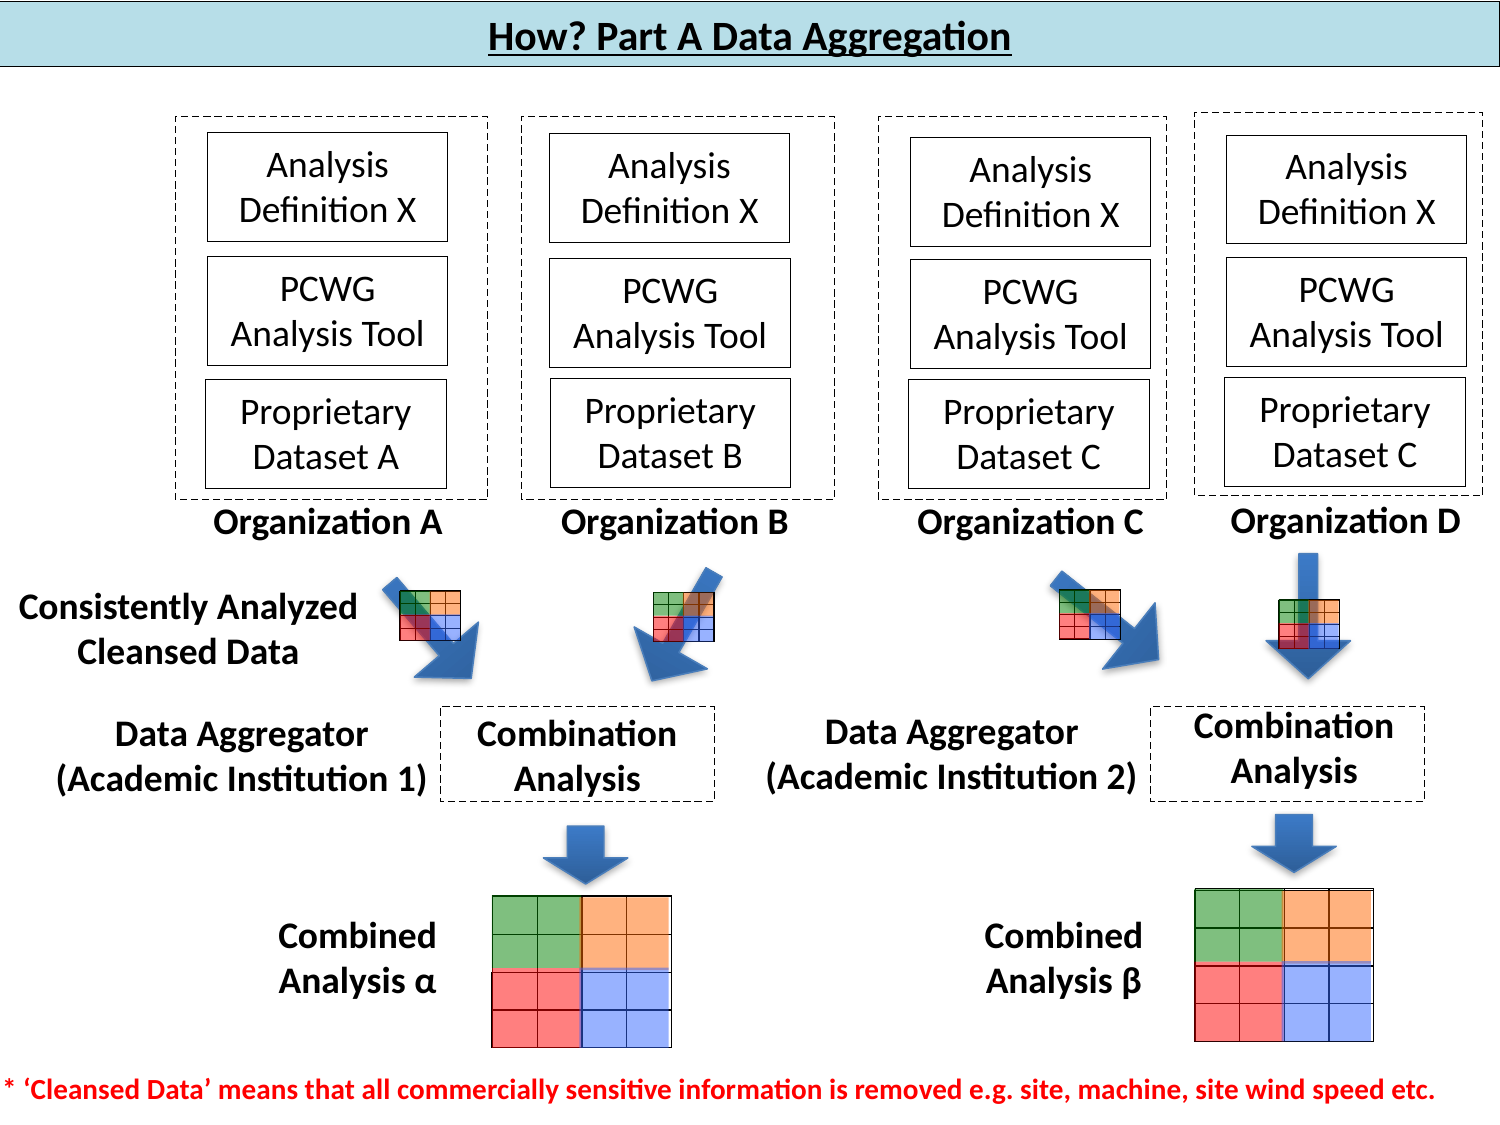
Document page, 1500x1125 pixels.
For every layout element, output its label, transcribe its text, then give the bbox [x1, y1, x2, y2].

text_box [878, 116, 1167, 500]
text_box [521, 116, 835, 500]
text_box [1049, 570, 1085, 592]
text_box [491, 894, 672, 1049]
text_box Combination Analysis [1157, 693, 1431, 799]
text_box Proprietary Dataset A [205, 379, 447, 489]
text_box PCWG Analysis Tool [207, 256, 448, 366]
text_box Consistently Analyzed Cleansed Data [0, 574, 381, 680]
text_box Data Aggregator (Academic Institution 2) [736, 699, 1167, 805]
text_box PCWG Analysis Tool [1226, 257, 1467, 367]
text_box PCWG Analysis Tool [910, 259, 1151, 369]
text_box [542, 825, 629, 885]
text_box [399, 590, 461, 641]
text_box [1278, 599, 1340, 650]
text_box [692, 567, 723, 591]
text_box Organization C [893, 489, 1169, 550]
text_box [1194, 112, 1483, 496]
text_box [1284, 658, 1333, 680]
text_box [1344, 639, 1352, 648]
text_box [1265, 639, 1273, 648]
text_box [653, 591, 715, 642]
text_box Combined Analysis β [947, 903, 1181, 1009]
text_box * ‘Cleansed Data’ means that all commercially sensitive information is removed e.g. site, machine, site wind speed etc. [0, 1062, 1459, 1113]
text_box Combination Analysis [440, 701, 715, 807]
text_box Analysis Definition X [207, 132, 448, 242]
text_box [1059, 589, 1121, 640]
text_box [1251, 813, 1337, 874]
text_box Proprietary Dataset C [908, 379, 1150, 489]
text_box Organization D [1208, 488, 1484, 548]
text_box [633, 626, 709, 682]
text_box Analysis Definition X [549, 133, 790, 243]
text_box Analysis Definition X [910, 137, 1151, 247]
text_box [1193, 888, 1374, 1042]
text_box PCWG Analysis Tool [549, 258, 791, 368]
text_box Proprietary Dataset B [550, 378, 791, 488]
text_box [382, 576, 408, 605]
text_box How? Part A Data Aggregation [0, 1, 1500, 67]
text_box [413, 621, 480, 680]
text_box Data Aggregator (Academic Institution 1) [26, 701, 440, 807]
text_box [1298, 552, 1319, 597]
text_box [1150, 706, 1425, 802]
text_box [1102, 602, 1160, 670]
text_box Analysis Definition X [1226, 135, 1467, 244]
text_box [175, 116, 488, 500]
text_box Organization A [190, 489, 466, 550]
text_box Organization B [537, 489, 813, 550]
text_box Combined Analysis α [241, 903, 475, 1009]
text_box Proprietary Dataset C [1224, 377, 1466, 487]
